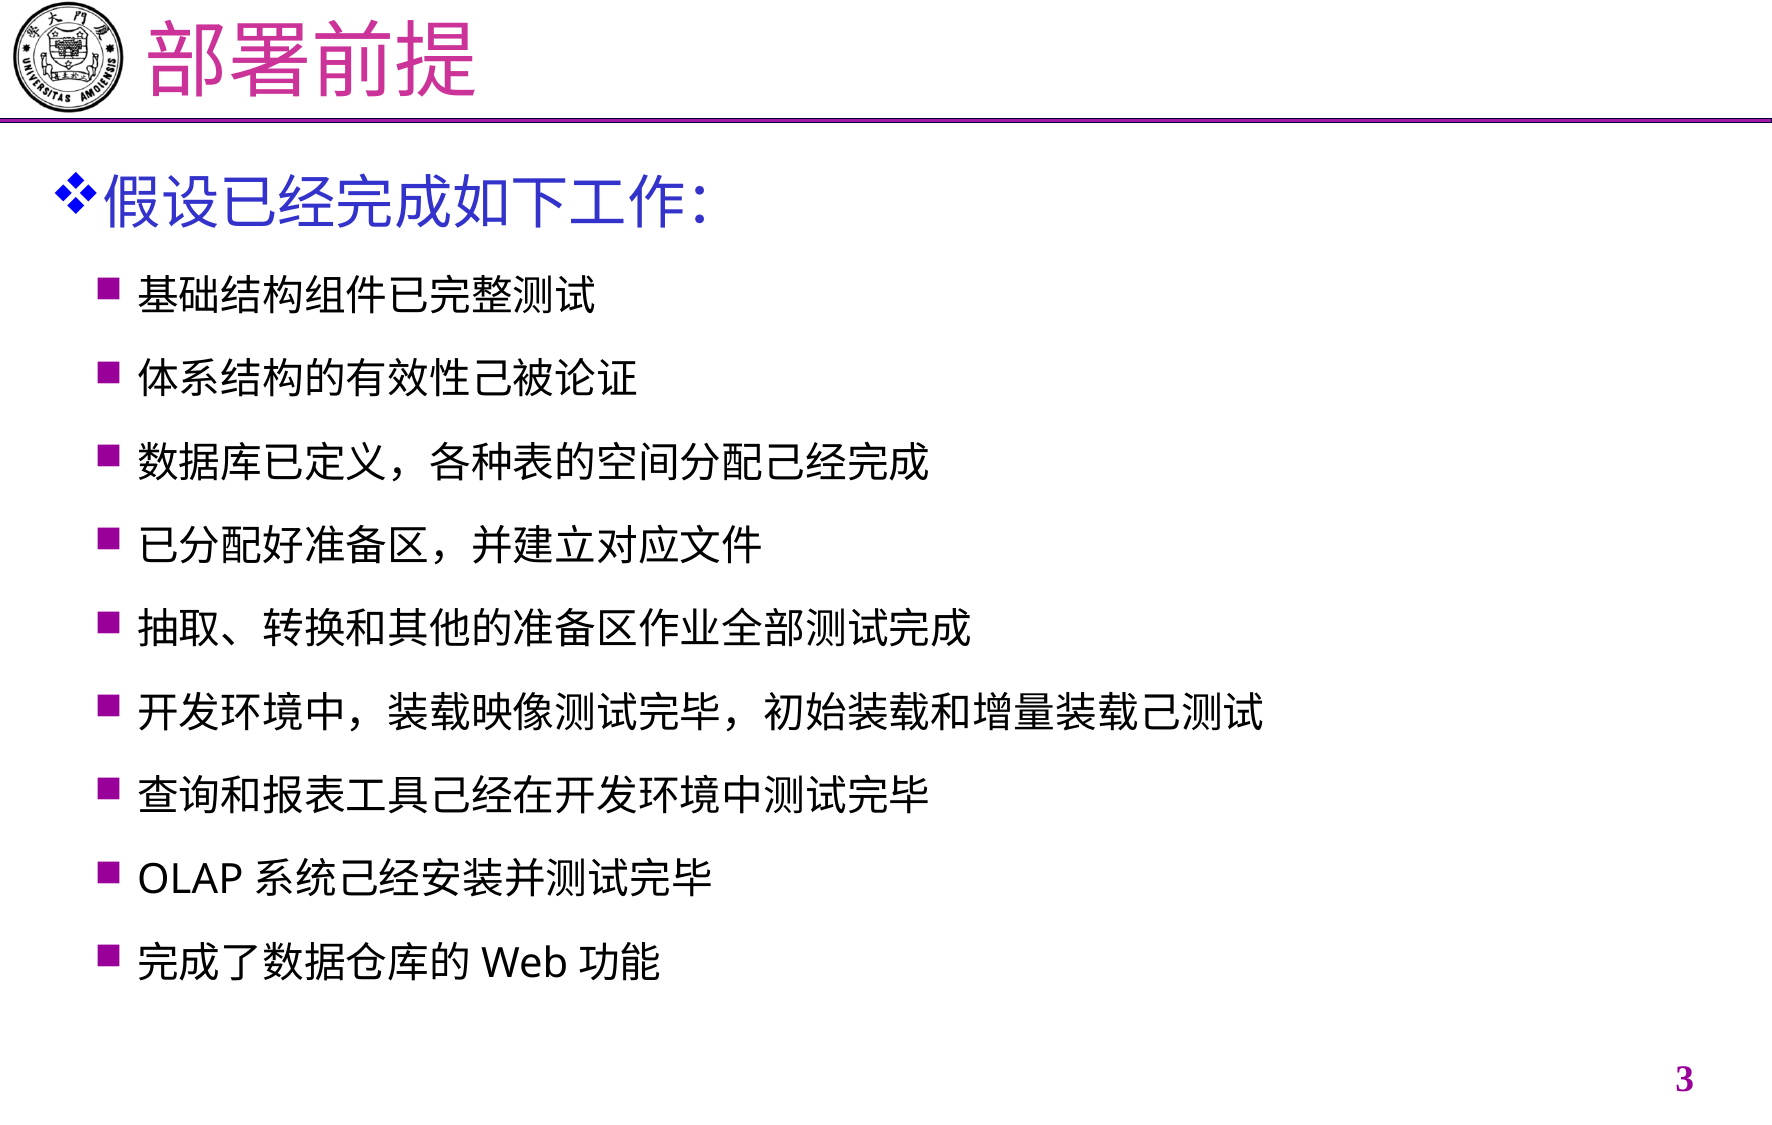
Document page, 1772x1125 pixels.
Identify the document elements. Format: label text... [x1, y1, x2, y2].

title 部署前提 [129, 0, 1737, 114]
list 假设已经完成如下工作： 基础结构组件已完整测试 体系结构的有效性己被论证 数据库已定义，各种表的空间分配己经完成 已分配好准备区，并建立对应文件 抽取、转换和其他的准备区作业全部测试完成 开发环境中，装载映像测试完毕，初始装载和增量装载己测试 查询和报表工具己经在开发环境中测试完毕 OLAP系统己经安装并测试完毕 完成了数据仓库的Web功能 [34, 137, 1724, 1035]
picture [11, 0, 125, 114]
slide_number 2 [1444, 1046, 1710, 1107]
